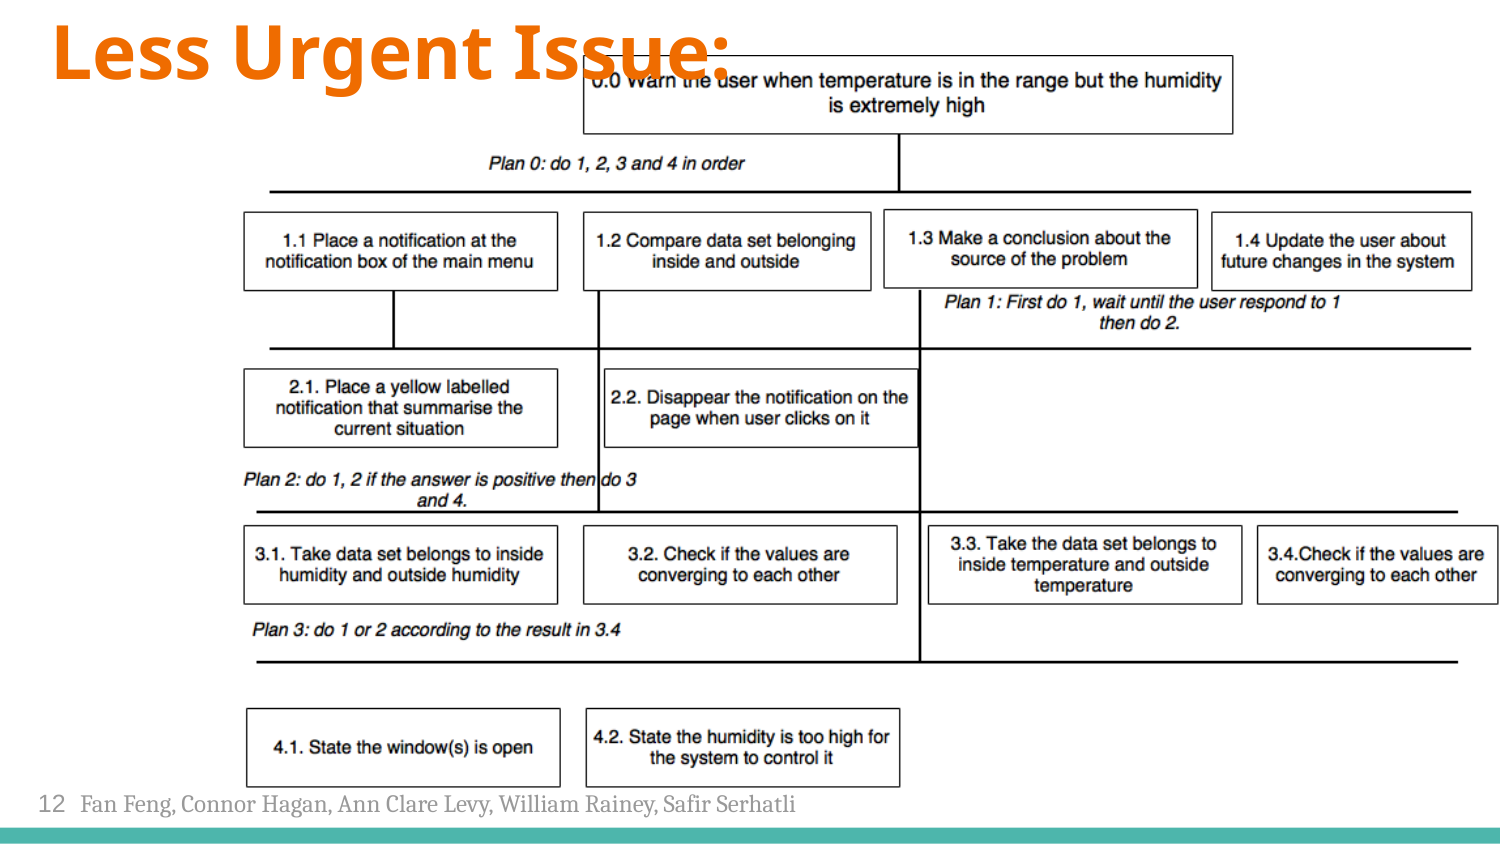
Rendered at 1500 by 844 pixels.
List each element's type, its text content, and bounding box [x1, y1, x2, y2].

text_box 12 Fan Feng, Connor Hagan, Ann Clare Levy, William Rainey, Safir Serhatli [22, 773, 1099, 801]
picture [241, 55, 1500, 790]
title Less Urgent Issue: [35, 0, 1434, 83]
